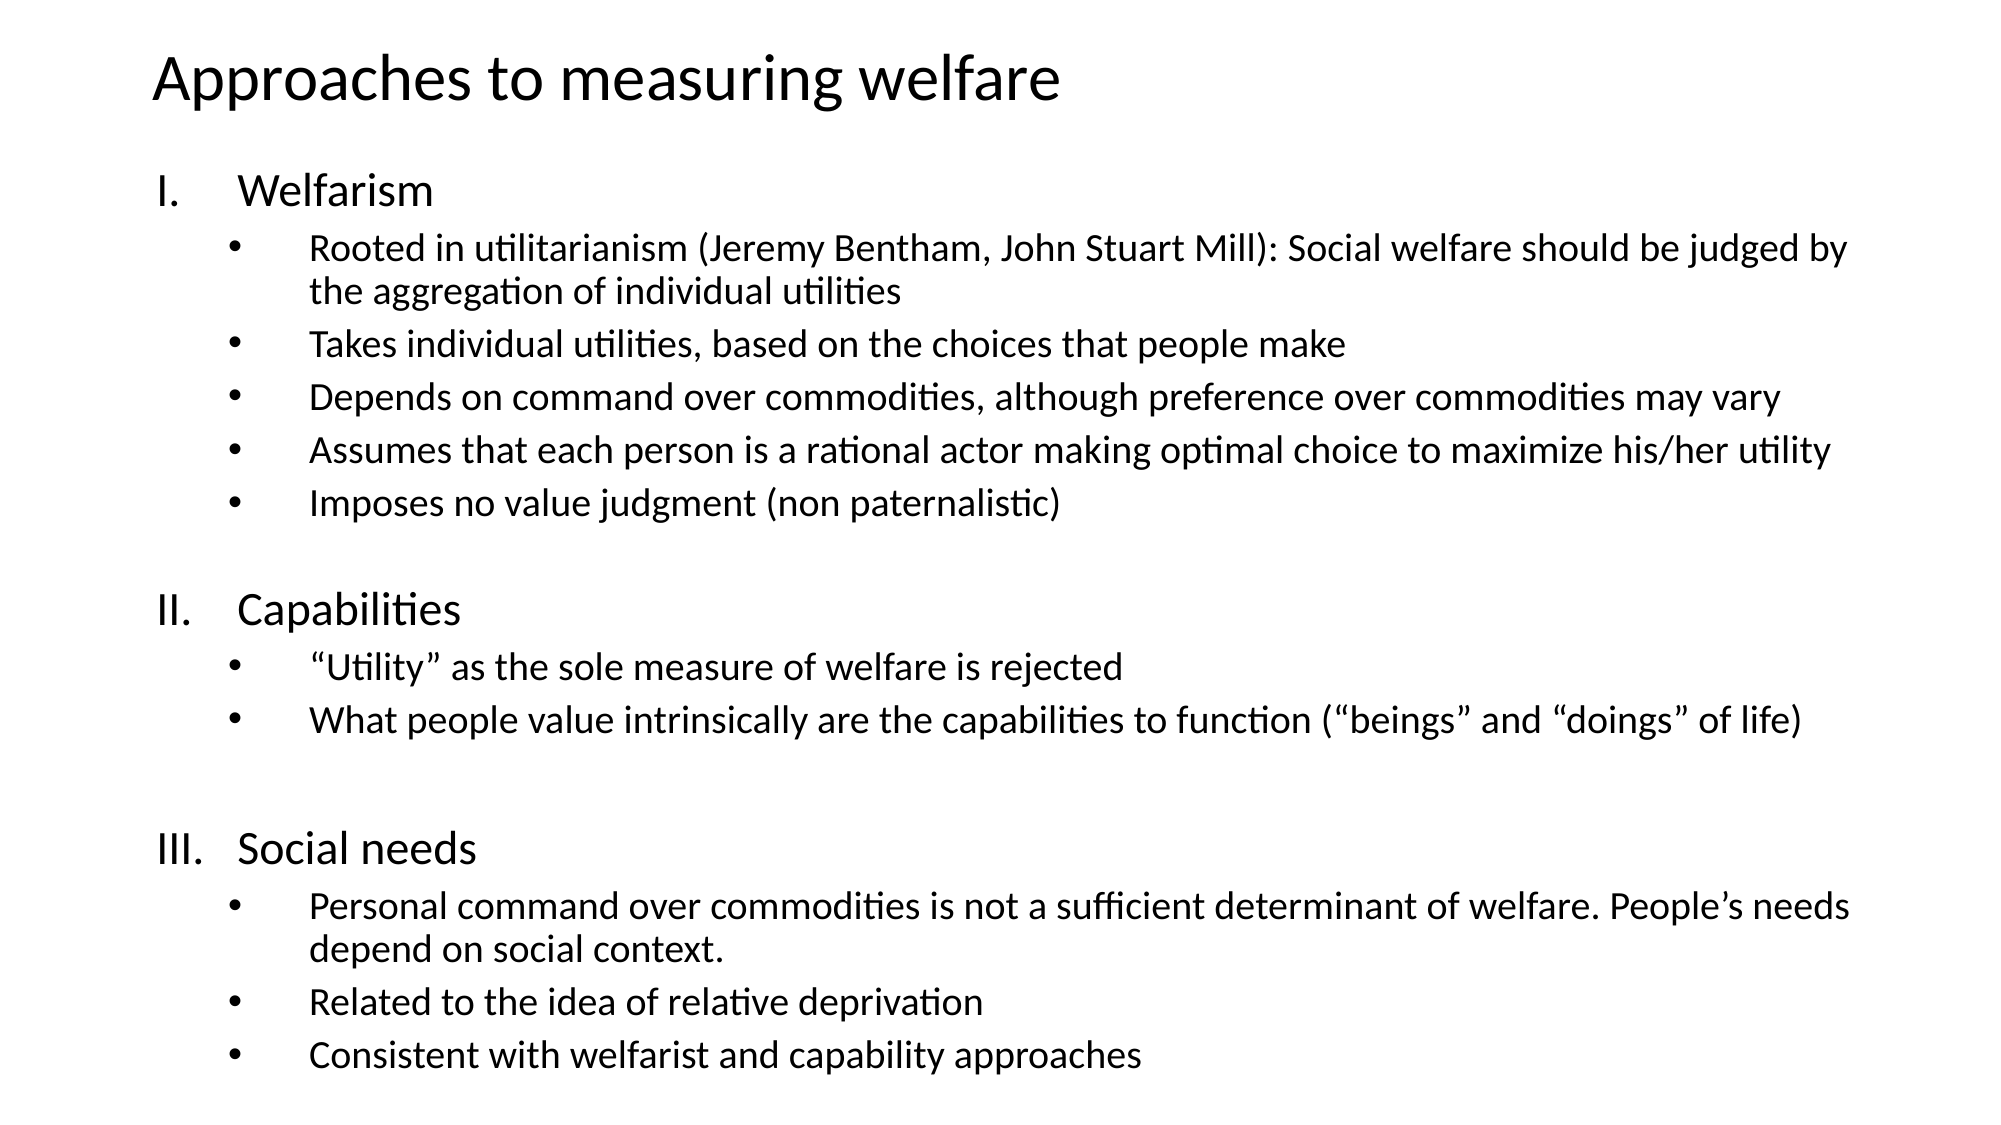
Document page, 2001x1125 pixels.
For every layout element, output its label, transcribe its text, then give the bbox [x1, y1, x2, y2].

list Welfarism Rooted in utilitarianism (Jeremy Bentham, John Stuart Mill): Social welfare should be judged by the aggregation of individual utilities Takes individual utilities, based on the choices that people make Depends on command over commodities, although preference over commodities may vary Assumes that each person is a rational actor making optimal choice to maximize his/her utility Imposes no value judgment (non paternalistic) Capabilities “Utility” as the sole measure of welfare is rejected What people value intrinsically are the capabilities to function (“beings” and “doings” of life) Social needs Personal command over commodities is not a sufficient determinant of welfare. People’s needs depend on social context. Related to the idea of relative deprivation Consistent with welfarist and capability approaches [98, 157, 1924, 1091]
title Approaches to measuring welfare [137, 0, 1863, 157]
